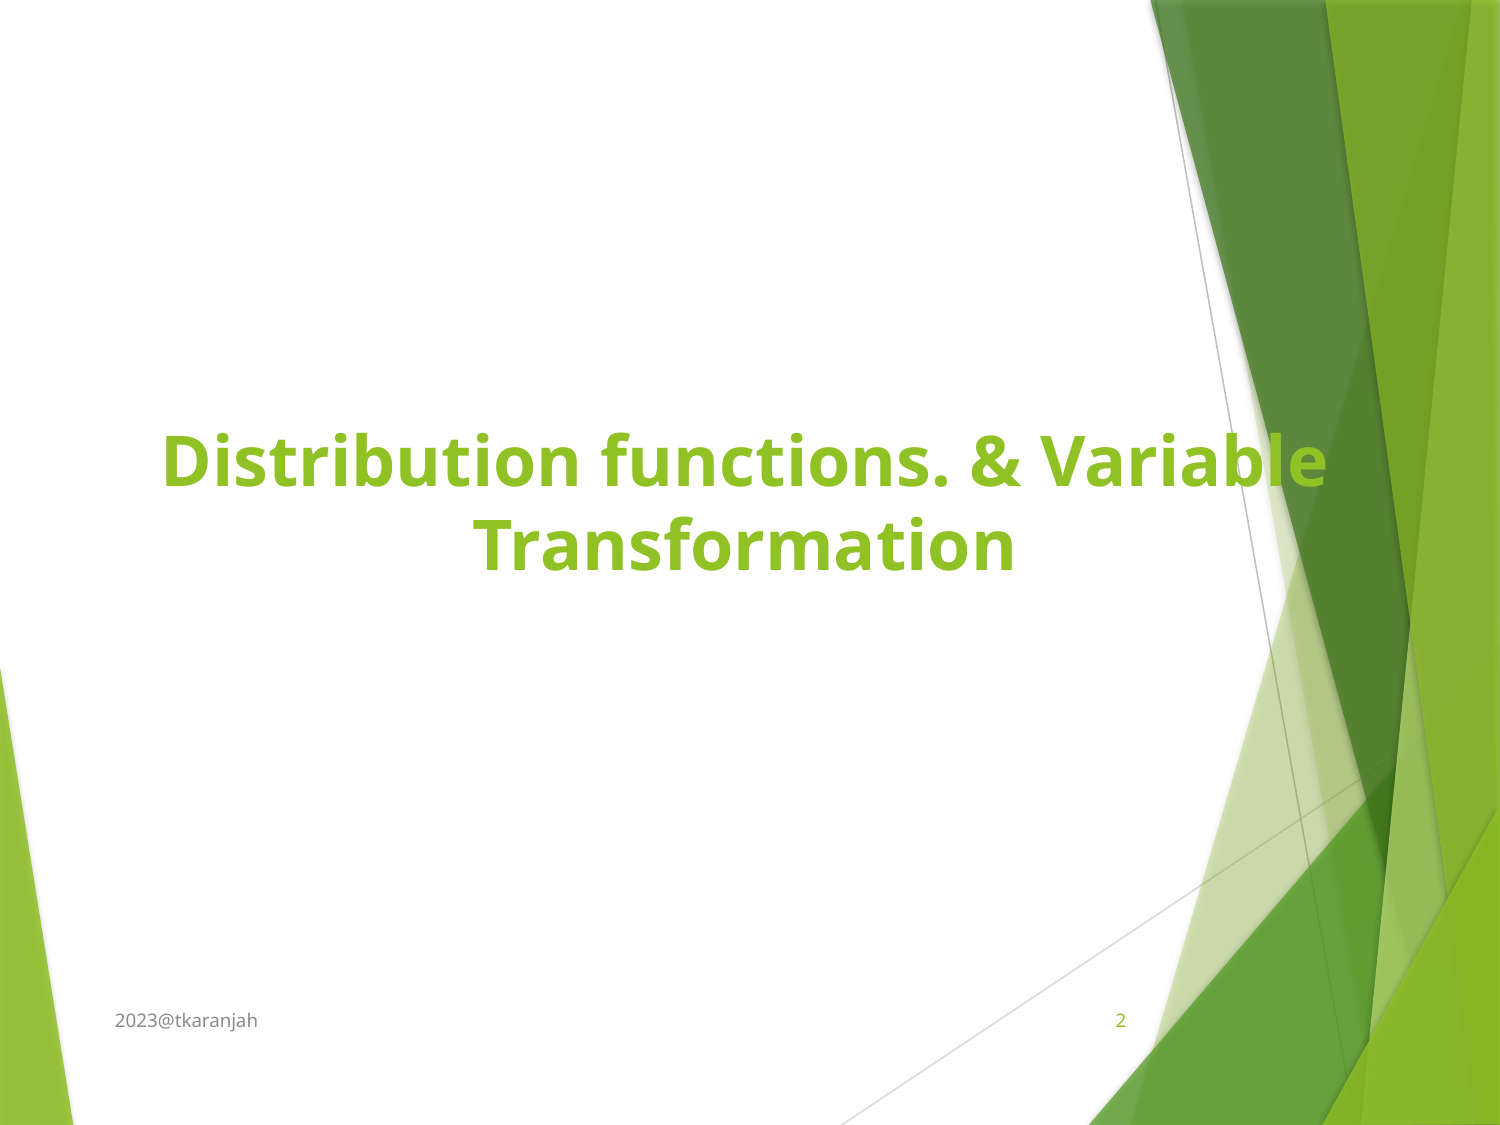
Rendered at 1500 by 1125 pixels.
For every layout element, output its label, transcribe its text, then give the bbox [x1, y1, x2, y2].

slide_number 2 [1057, 991, 1142, 1051]
title Distribution functions. & Variable Transformation [76, 408, 1413, 597]
footer 2023@tkaranjah [99, 991, 859, 1051]
